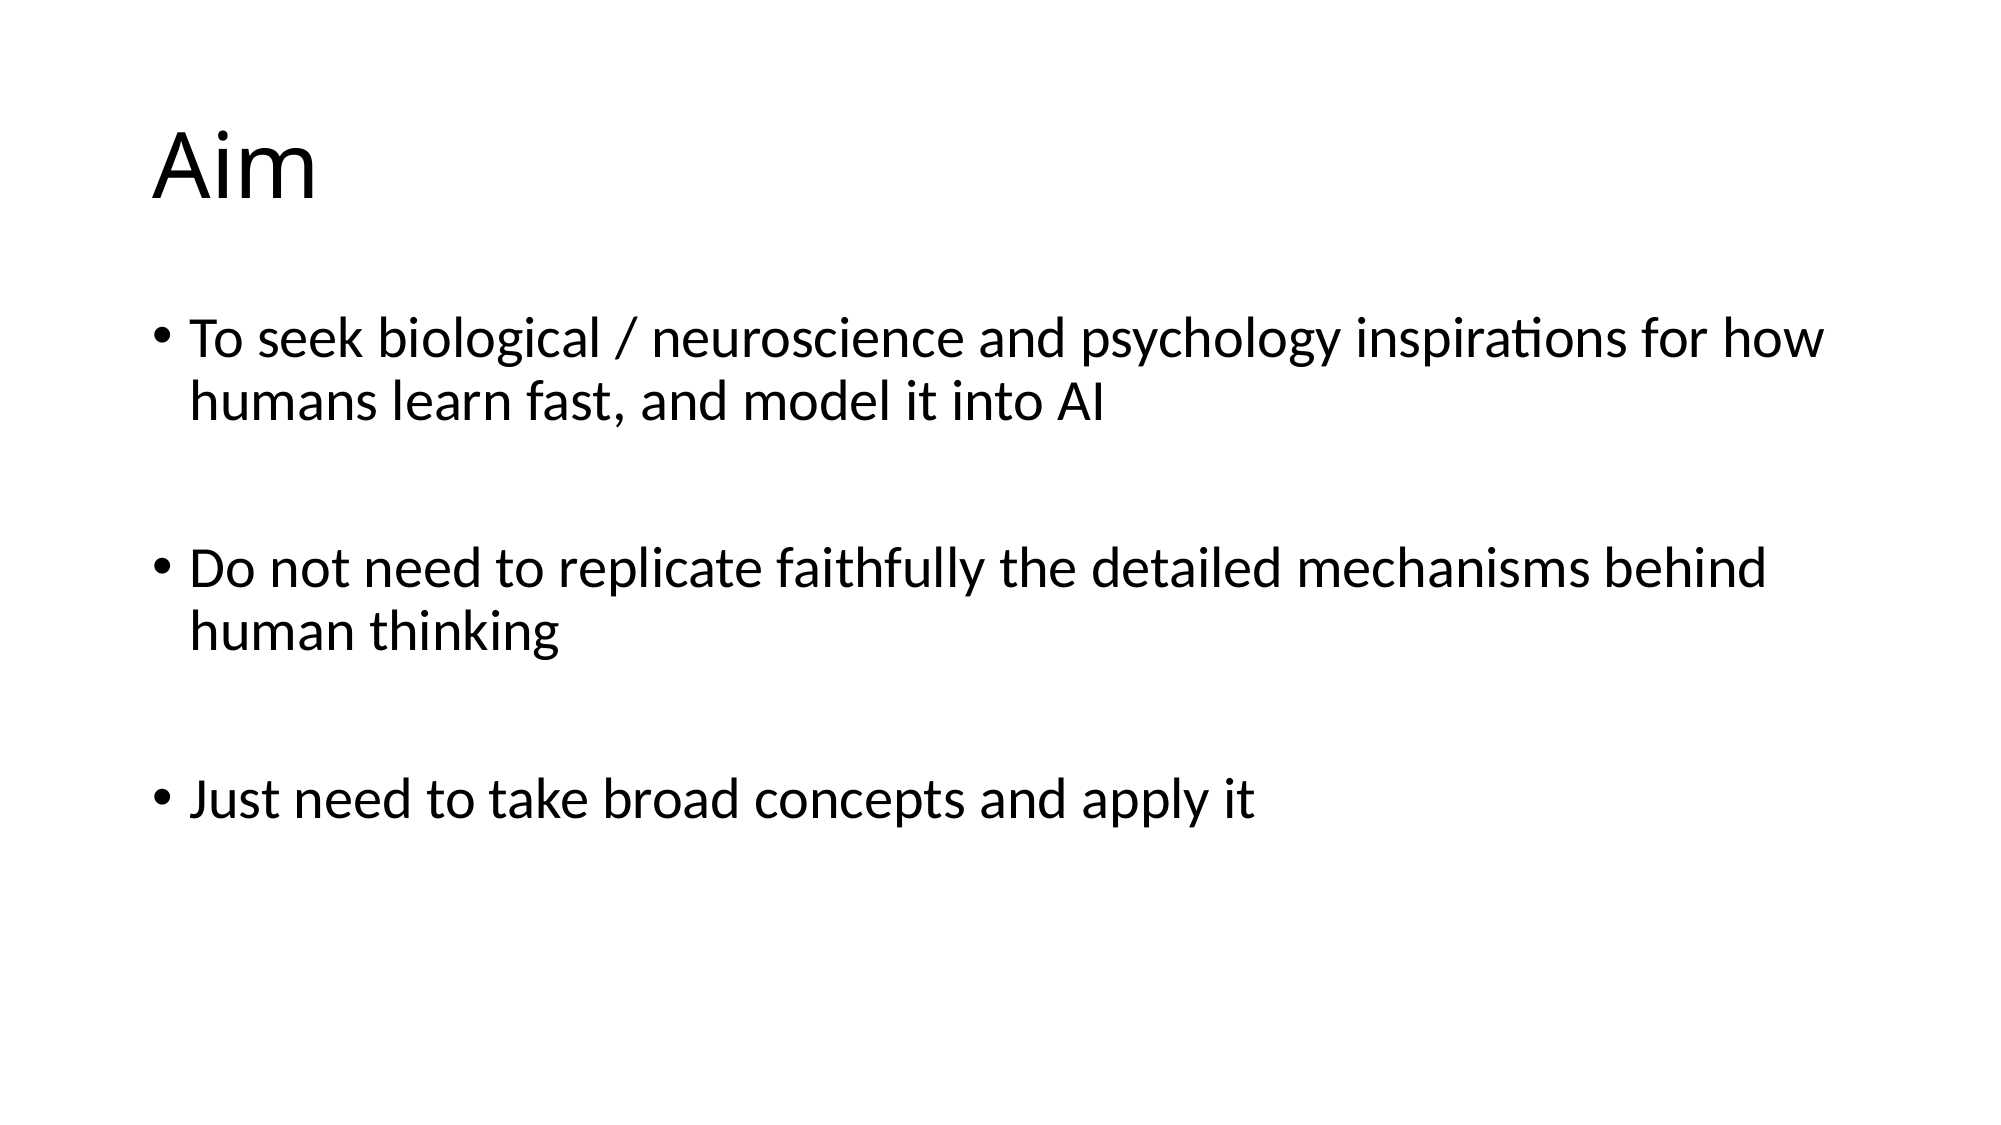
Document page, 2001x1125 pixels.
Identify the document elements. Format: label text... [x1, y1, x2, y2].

list To seek biological / neuroscience and psychology inspirations for how humans learn fast, and model it into AI Do not need to replicate faithfully the detailed mechanisms behind human thinking Just need to take broad concepts and apply it [137, 299, 1863, 1014]
title Aim [137, 59, 1863, 278]
